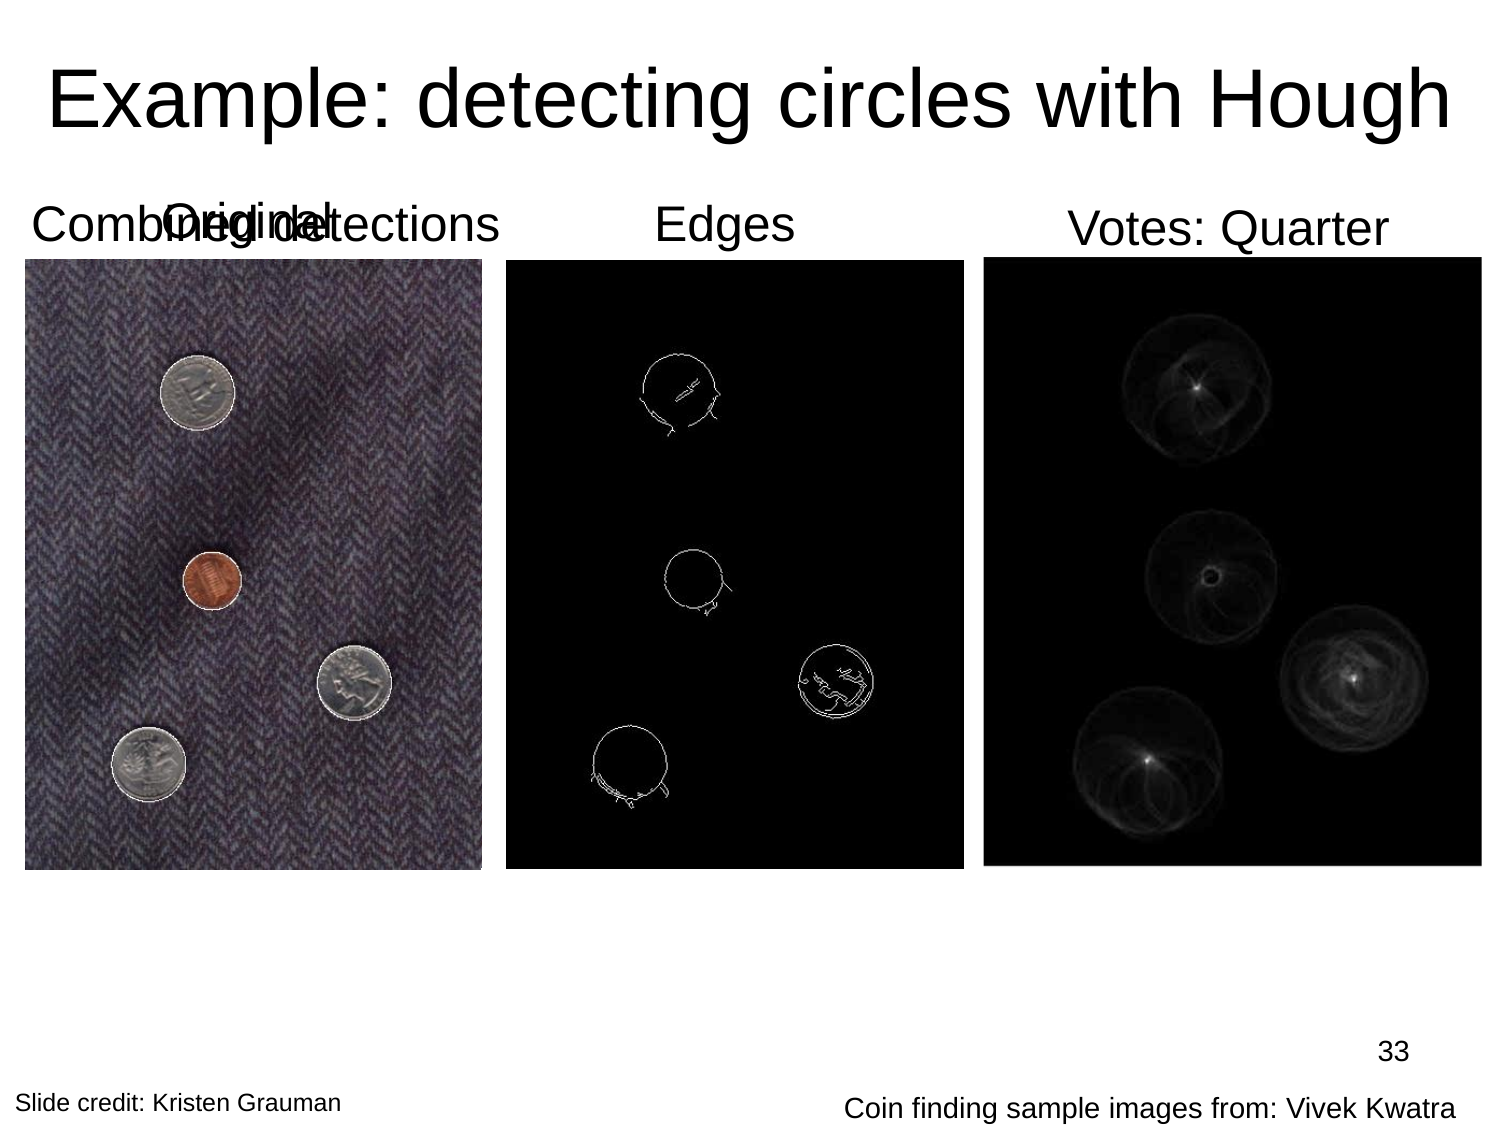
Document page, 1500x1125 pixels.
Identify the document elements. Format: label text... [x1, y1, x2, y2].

text_box Edges [654, 197, 1097, 253]
picture [983, 256, 1482, 869]
text_box Example: detecting circles with Hough [0, 0, 1500, 188]
slide_number 33 [1074, 1024, 1426, 1103]
text_box Combined detections [31, 197, 588, 253]
text_box Coin finding sample images from: Vivek Kwatra [975, 1092, 1475, 1125]
text_box Votes: Quarter [1067, 200, 1413, 255]
text_box Slide credit: Kristen Grauman [0, 1079, 975, 1125]
picture [24, 259, 483, 870]
picture [506, 260, 964, 870]
